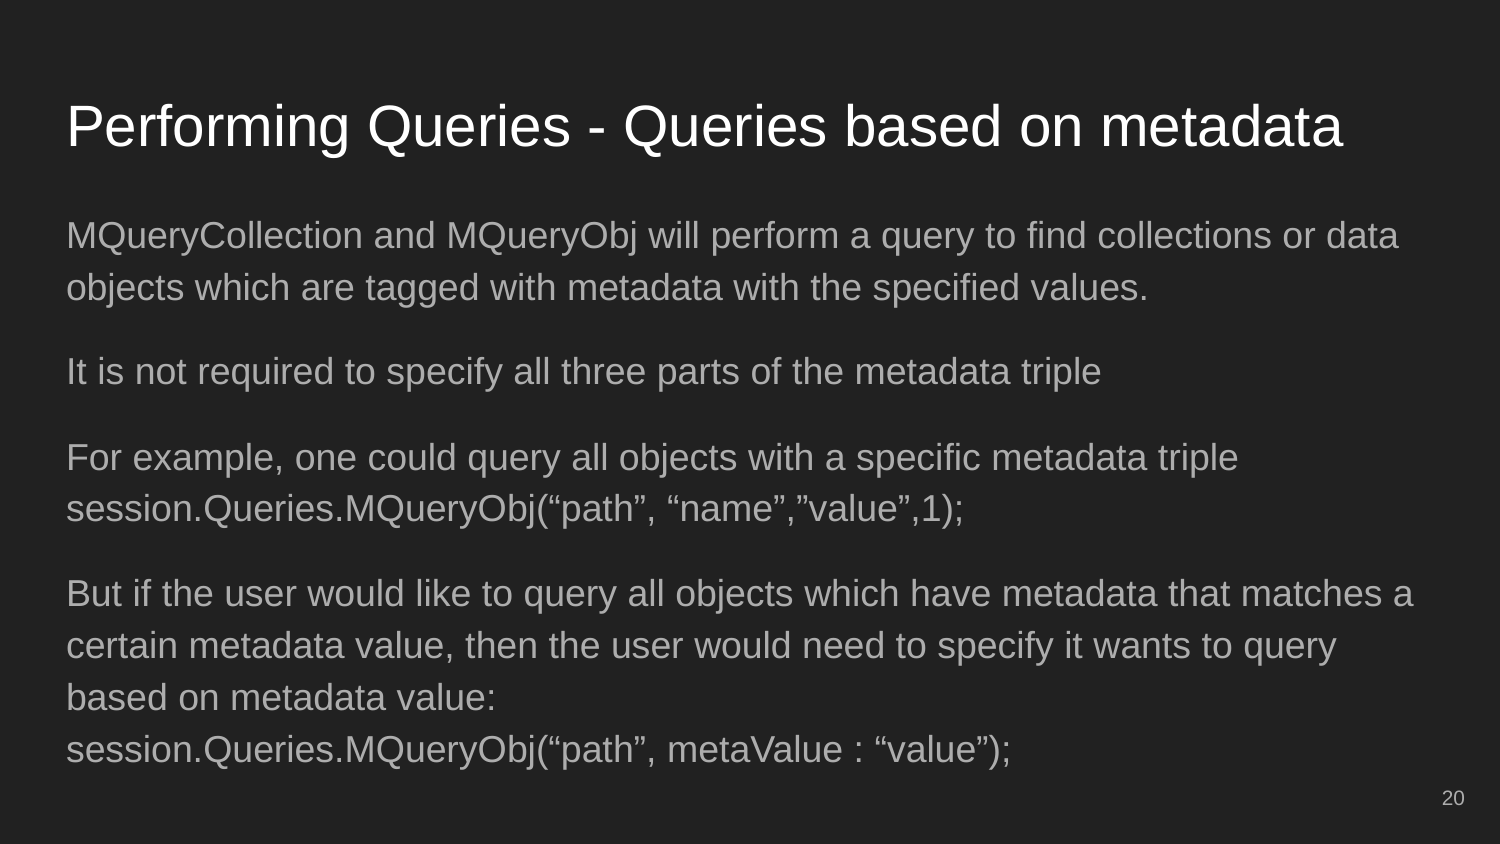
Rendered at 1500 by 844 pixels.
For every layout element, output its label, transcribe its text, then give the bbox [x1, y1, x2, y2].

list MQueryCollection and MQueryObj will perform a query to find collections or data objects which are tagged with metadata with the specified values. It is not required to specify all three parts of the metadata triple For example, one could query all objects with a specific metadata triple session.Queries.MQueryObj(“path”, “name”,”value”,1); But if the user would like to query all objects which have metadata that matches a certain metadata value, then the user would need to specify it wants to query based on metadata value: session.Queries.MQueryObj(“path”, metaValue : “value”); [51, 189, 1449, 750]
slide_number ‹#› [1389, 764, 1480, 830]
title Performing Queries - Queries based on metadata [51, 72, 1449, 167]
